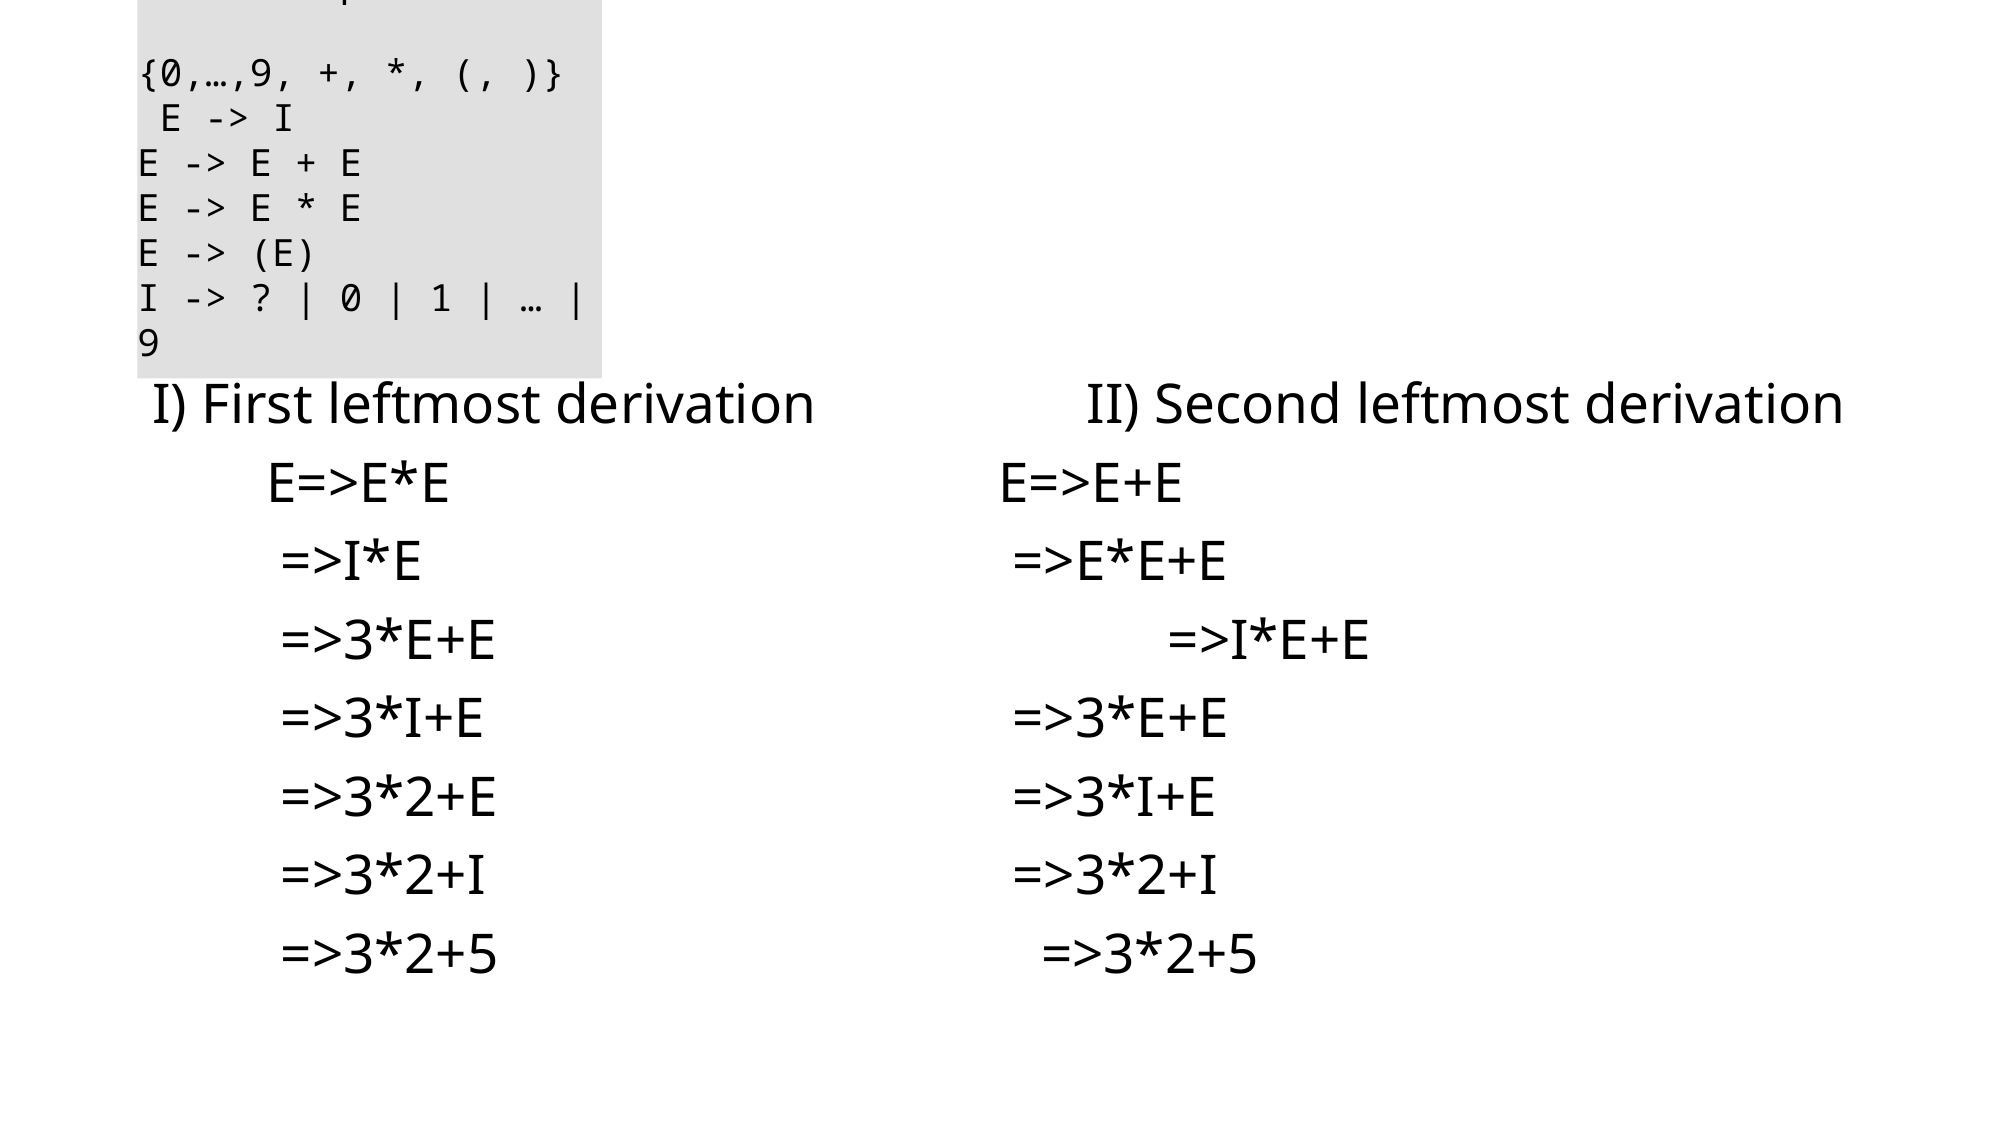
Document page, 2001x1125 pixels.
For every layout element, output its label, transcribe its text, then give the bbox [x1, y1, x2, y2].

list I) First leftmost derivation II) Second leftmost derivation E=>E*E E=>E+E =>I*E =>E*E+E =>3*E+E =>I*E+E =>3*I+E =>3*E+E =>3*2+E =>3*I+E =>3*2+I =>3*2+I =>3*2+5 =>3*2+5 [137, 368, 1863, 1014]
title Set of alphabets ? = {0,…,9, +, *, (, )} E -> I E -> E + E E -> E * E E -> (E) I -> ? | 0 | 1 | … | 9 [137, 0, 602, 379]
